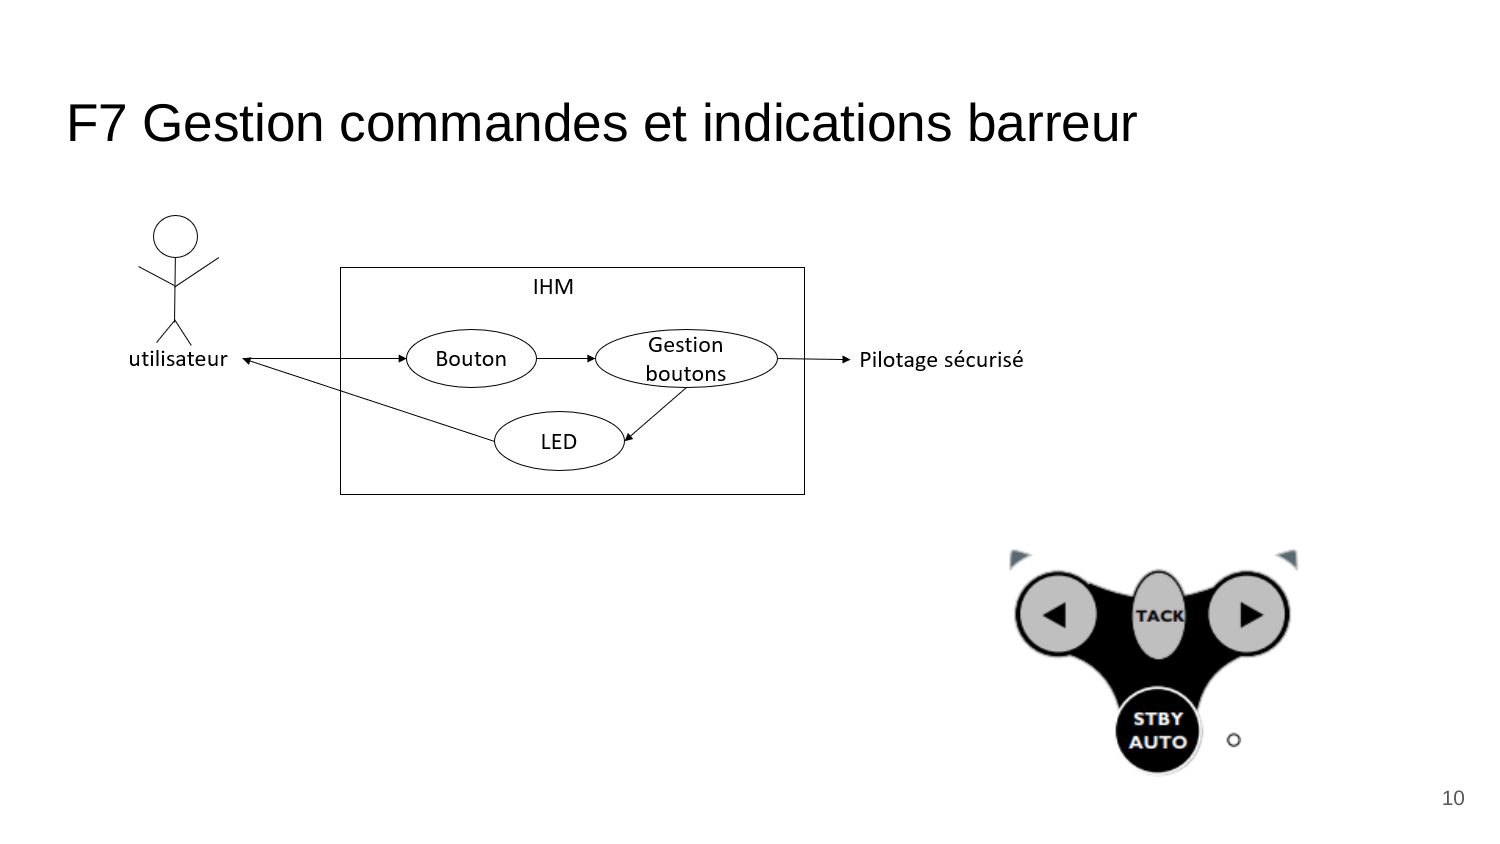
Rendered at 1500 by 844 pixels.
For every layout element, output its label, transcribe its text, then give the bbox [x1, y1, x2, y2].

picture [94, 203, 1037, 511]
picture [994, 531, 1311, 792]
slide_number ‹#› [1389, 764, 1480, 830]
title F7 Gestion commandes et indications barreur [51, 72, 1449, 167]
